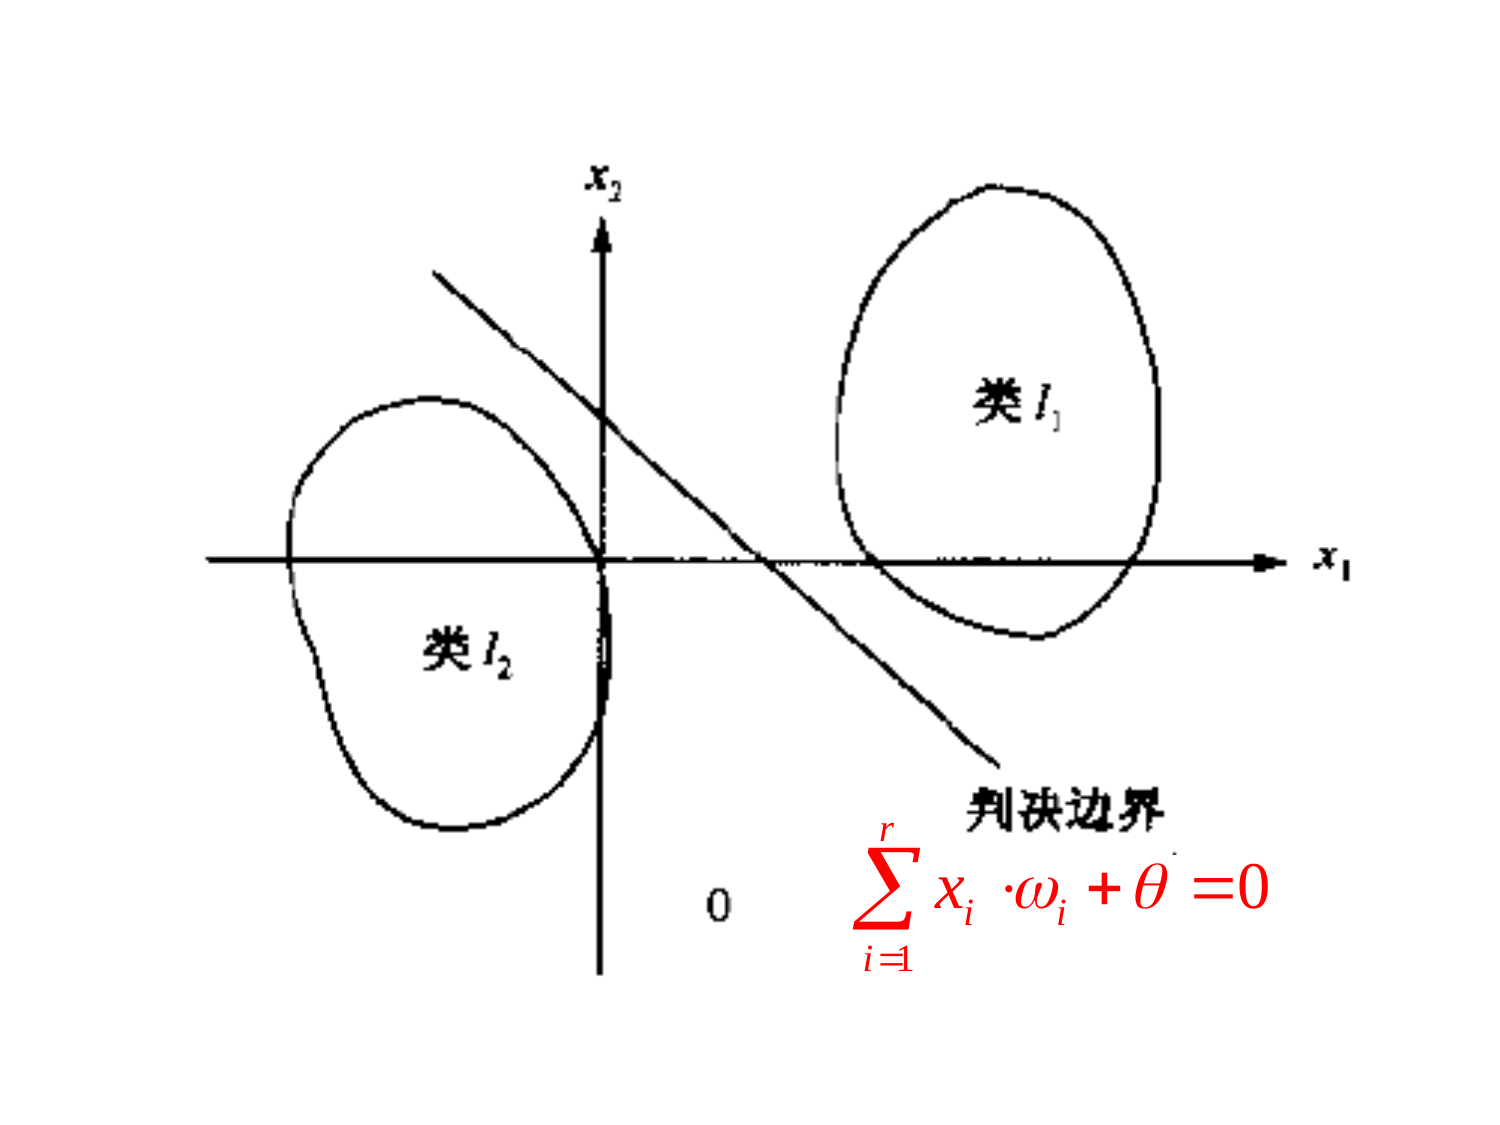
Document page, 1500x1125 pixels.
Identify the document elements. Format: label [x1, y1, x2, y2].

text_box [842, 797, 1282, 987]
picture [123, 125, 1393, 1000]
